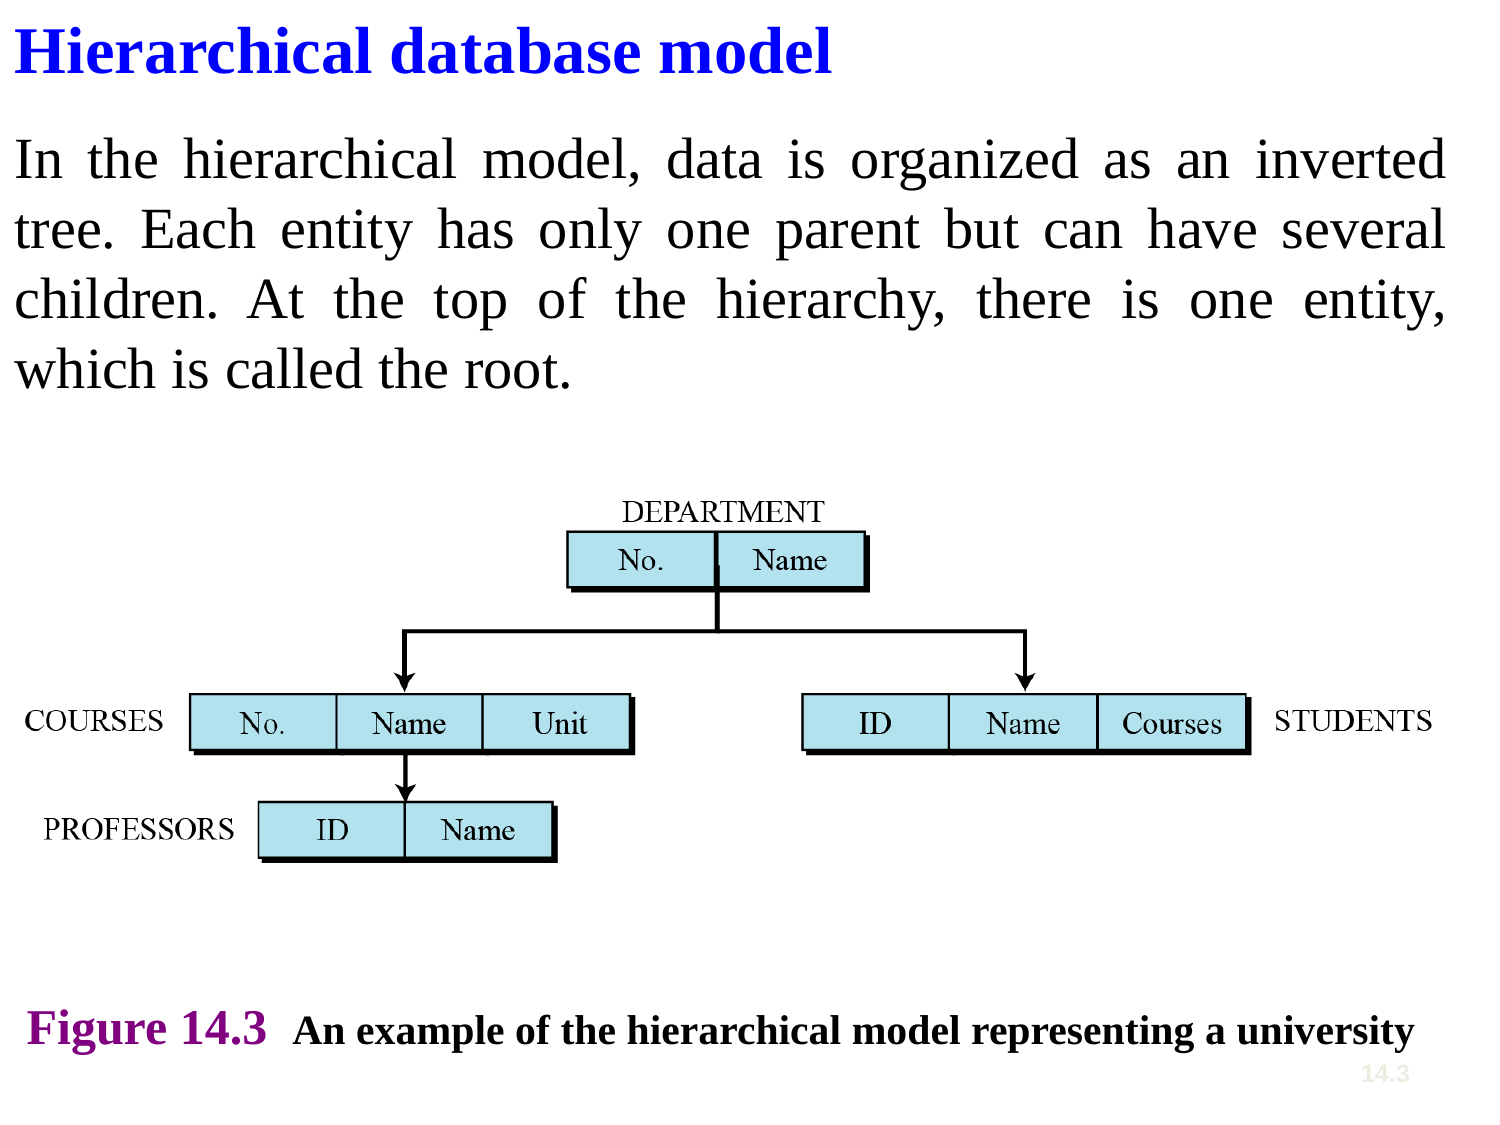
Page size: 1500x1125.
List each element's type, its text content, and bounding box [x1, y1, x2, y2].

picture [24, 496, 1434, 863]
text_box In the hierarchical model, data is organized as an inverted tree. Each entity has only one parent but can have several children. At the top of the hierarchy, there is one entity, which is called the root. [0, 112, 1463, 408]
text_box Hierarchical database model [0, 0, 849, 95]
slide_number 14.3 [1074, 1063, 1425, 1103]
text_box Figure 14.3 An example of the hierarchical model representing a university [11, 987, 1431, 1063]
